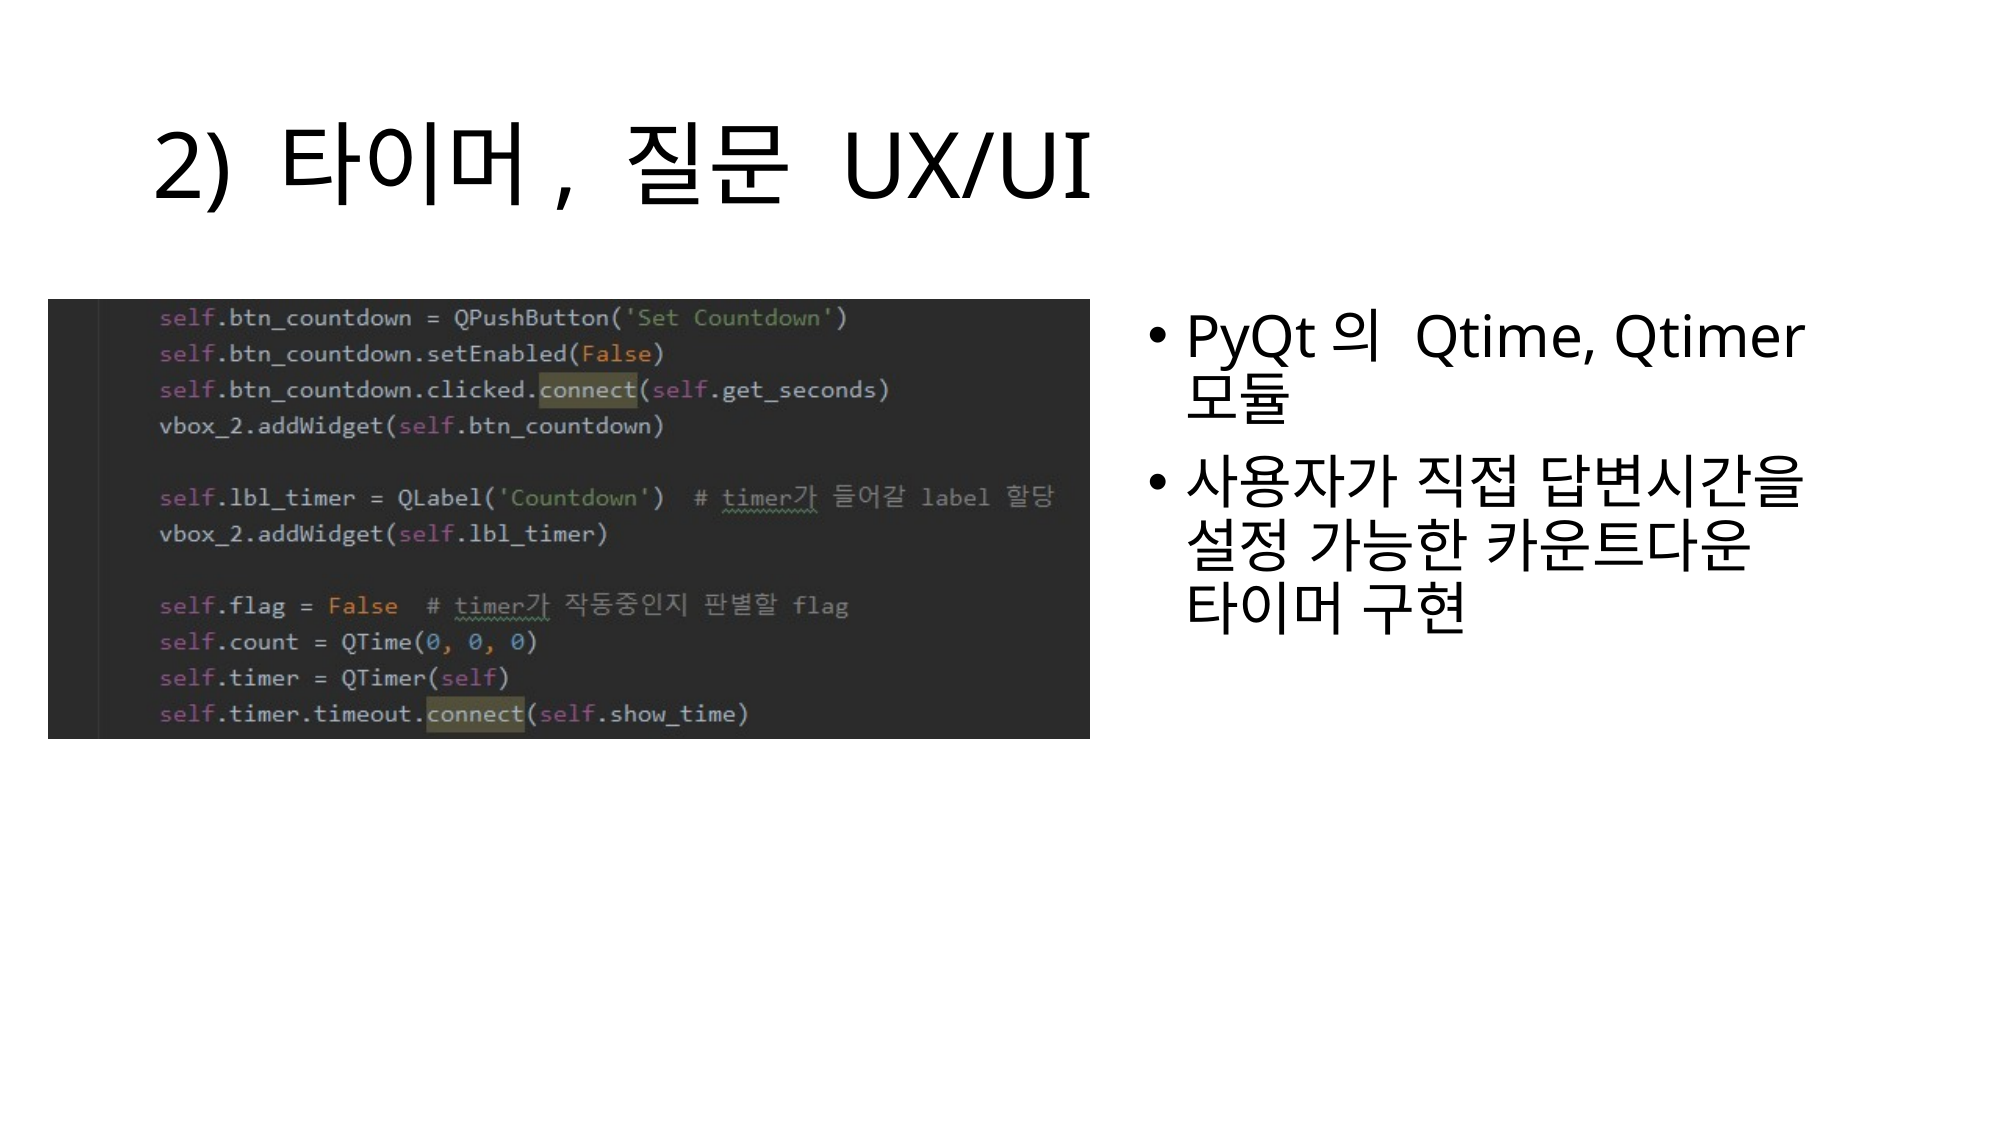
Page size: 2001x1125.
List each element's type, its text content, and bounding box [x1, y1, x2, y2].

picture [48, 299, 1090, 739]
list PyQt의 Qtime, Qtimer 모듈 사용자가 직접 답변시간을 설정 가능한 카운트다운 타이머 구현 [1132, 299, 1863, 1014]
title 2) 타이머, 질문 UX/UI [137, 59, 1863, 278]
